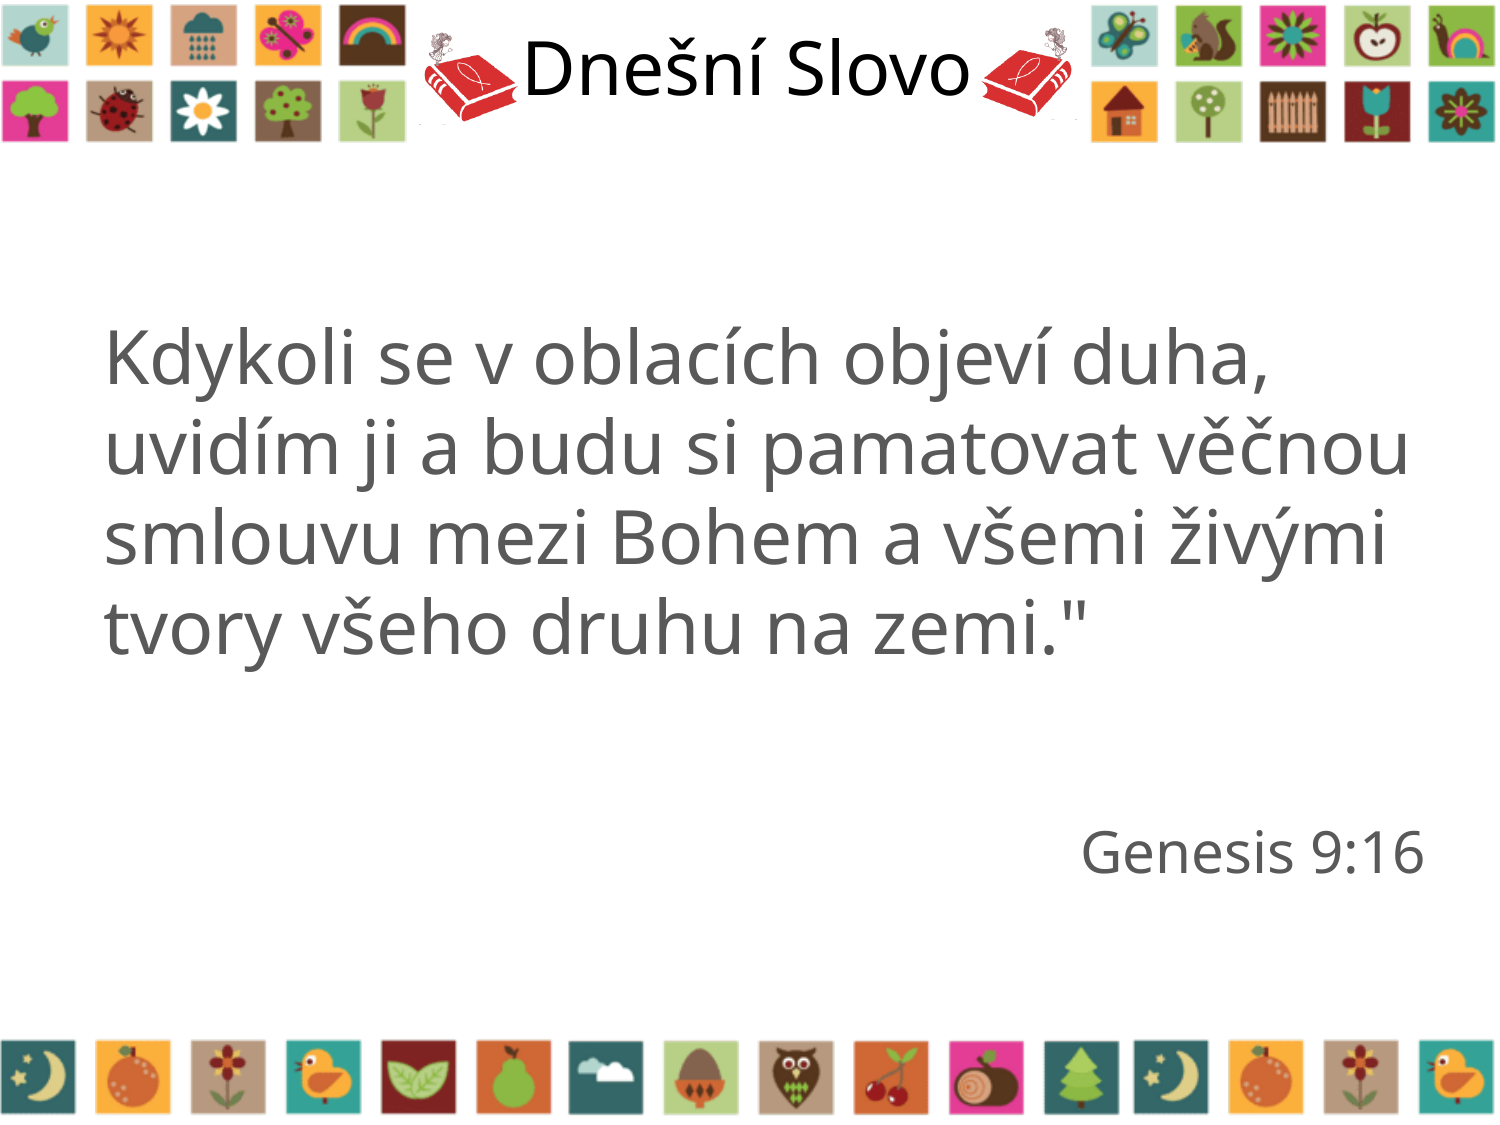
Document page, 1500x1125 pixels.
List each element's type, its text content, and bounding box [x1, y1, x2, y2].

picture [950, 3, 1500, 150]
picture [0, 3, 550, 150]
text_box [0, 1028, 1500, 1118]
text_box Genesis 9:16 [808, 807, 1441, 893]
text_box Dnešní Slovo [425, 13, 948, 119]
text_box Kdykoli se v oblacích objeví duha, uvidím ji a budu si pamatovat věčnou smlouvu mezi Bohem a všemi živými tvory všeho druhu na zemi." [88, 302, 1436, 678]
